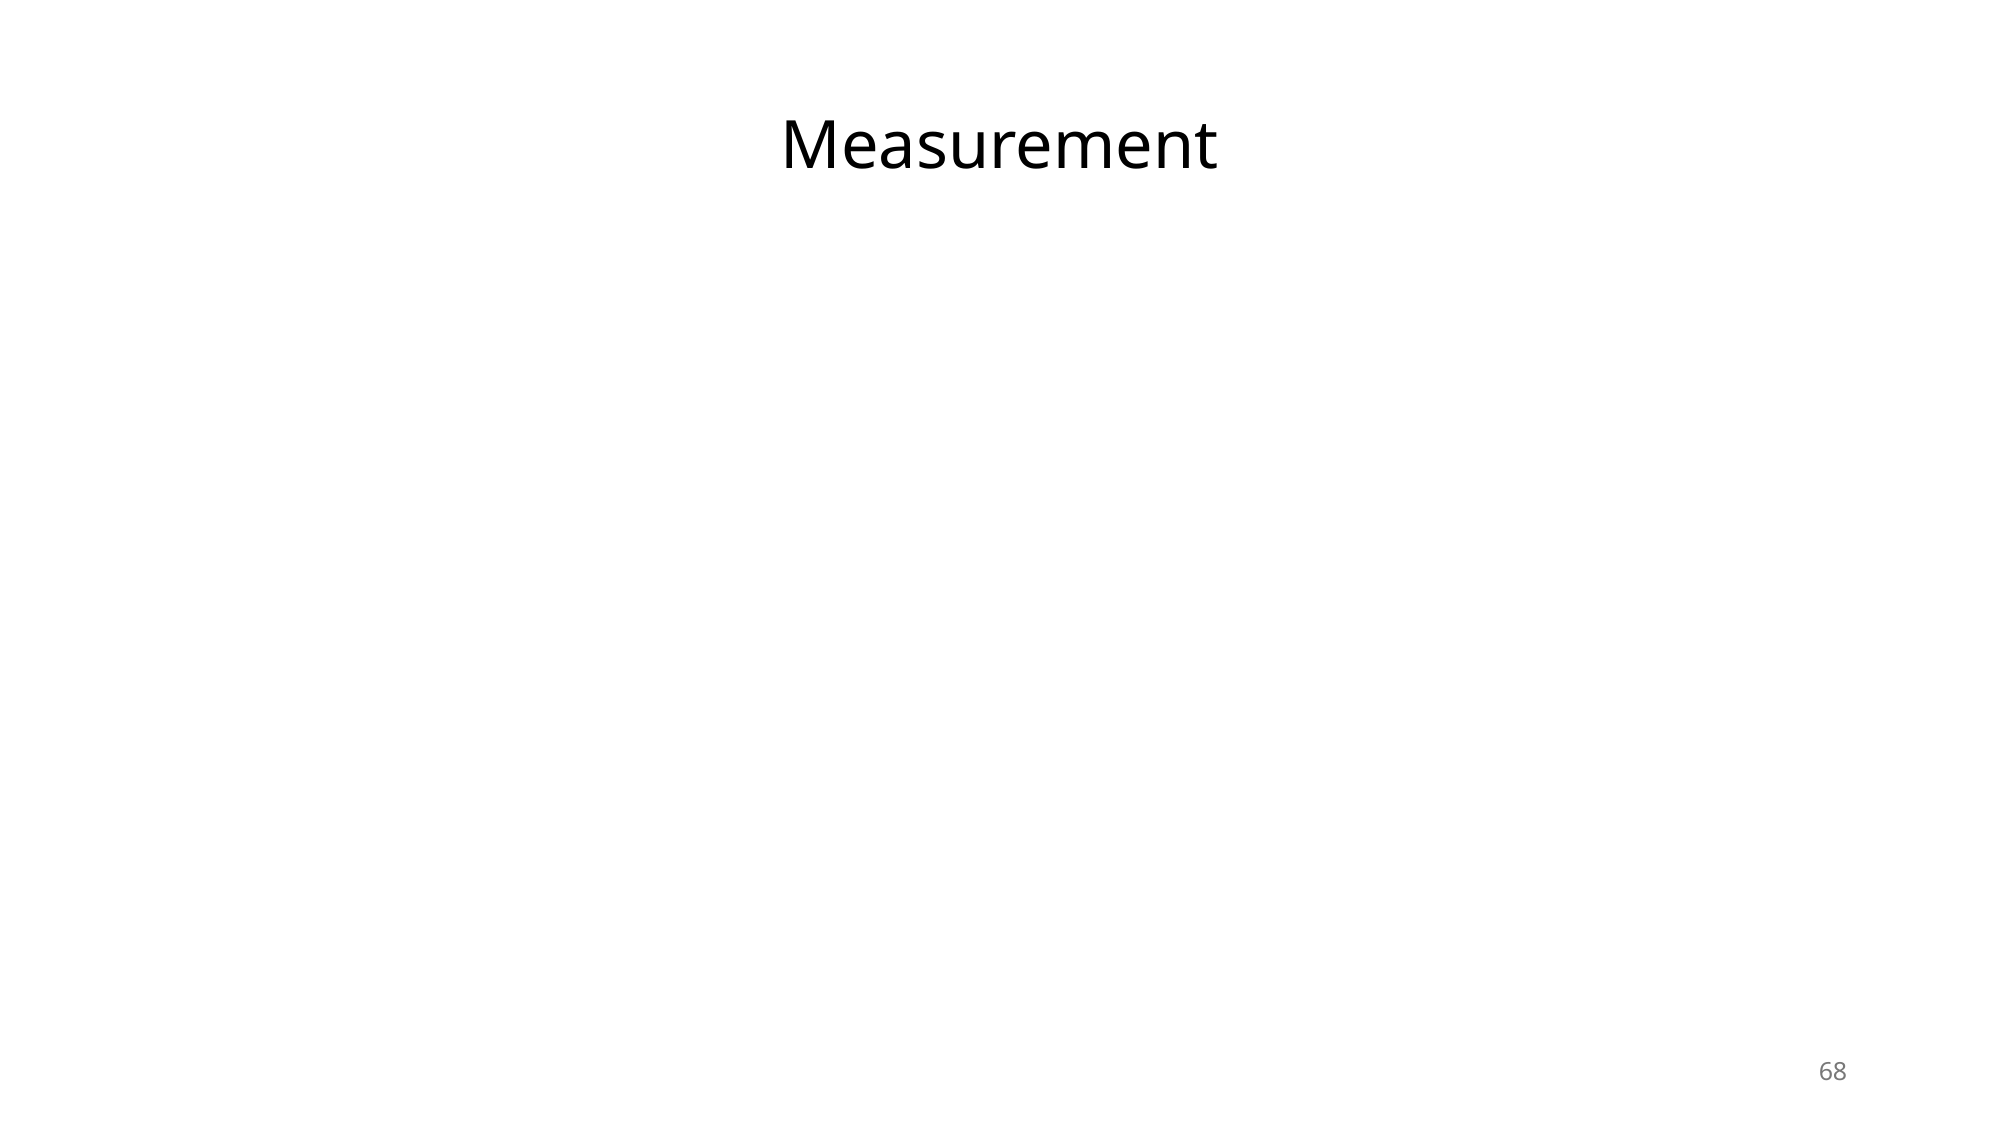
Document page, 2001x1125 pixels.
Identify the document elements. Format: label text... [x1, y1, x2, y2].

slide_number 68 [1412, 1042, 1862, 1103]
text_box Measurement [317, 103, 1683, 270]
